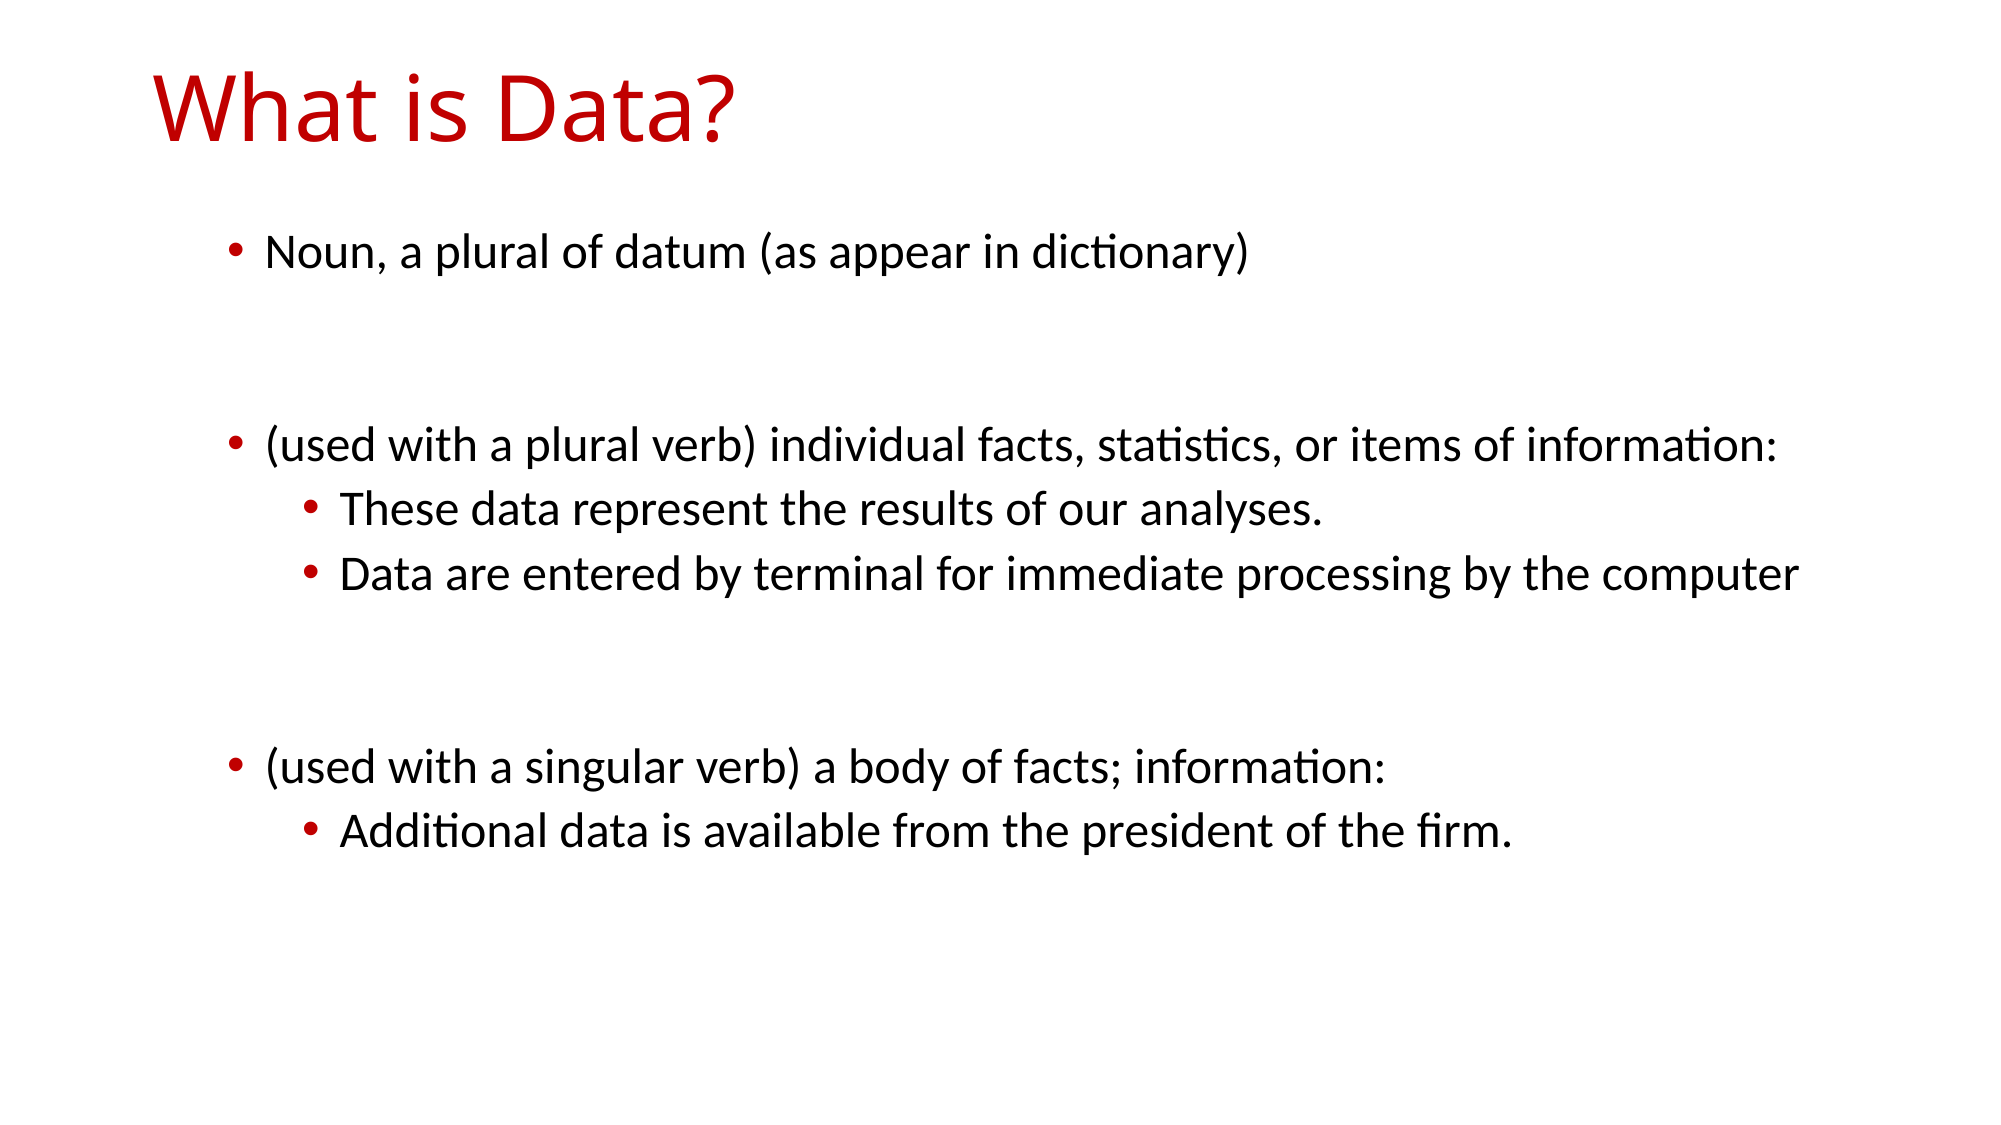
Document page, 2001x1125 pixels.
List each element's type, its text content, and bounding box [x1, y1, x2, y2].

text_box Noun, a plural of datum (as appear in dictionary) (used with a plural verb) individual facts, statistics, or items of information: These data represent the results of our analyses. Data are entered by terminal for immediate processing by the computer (used with a singular verb) a body of facts; information: Additional data is available from the president of the firm. [137, 217, 1863, 1074]
title What is Data? [137, 29, 1863, 194]
